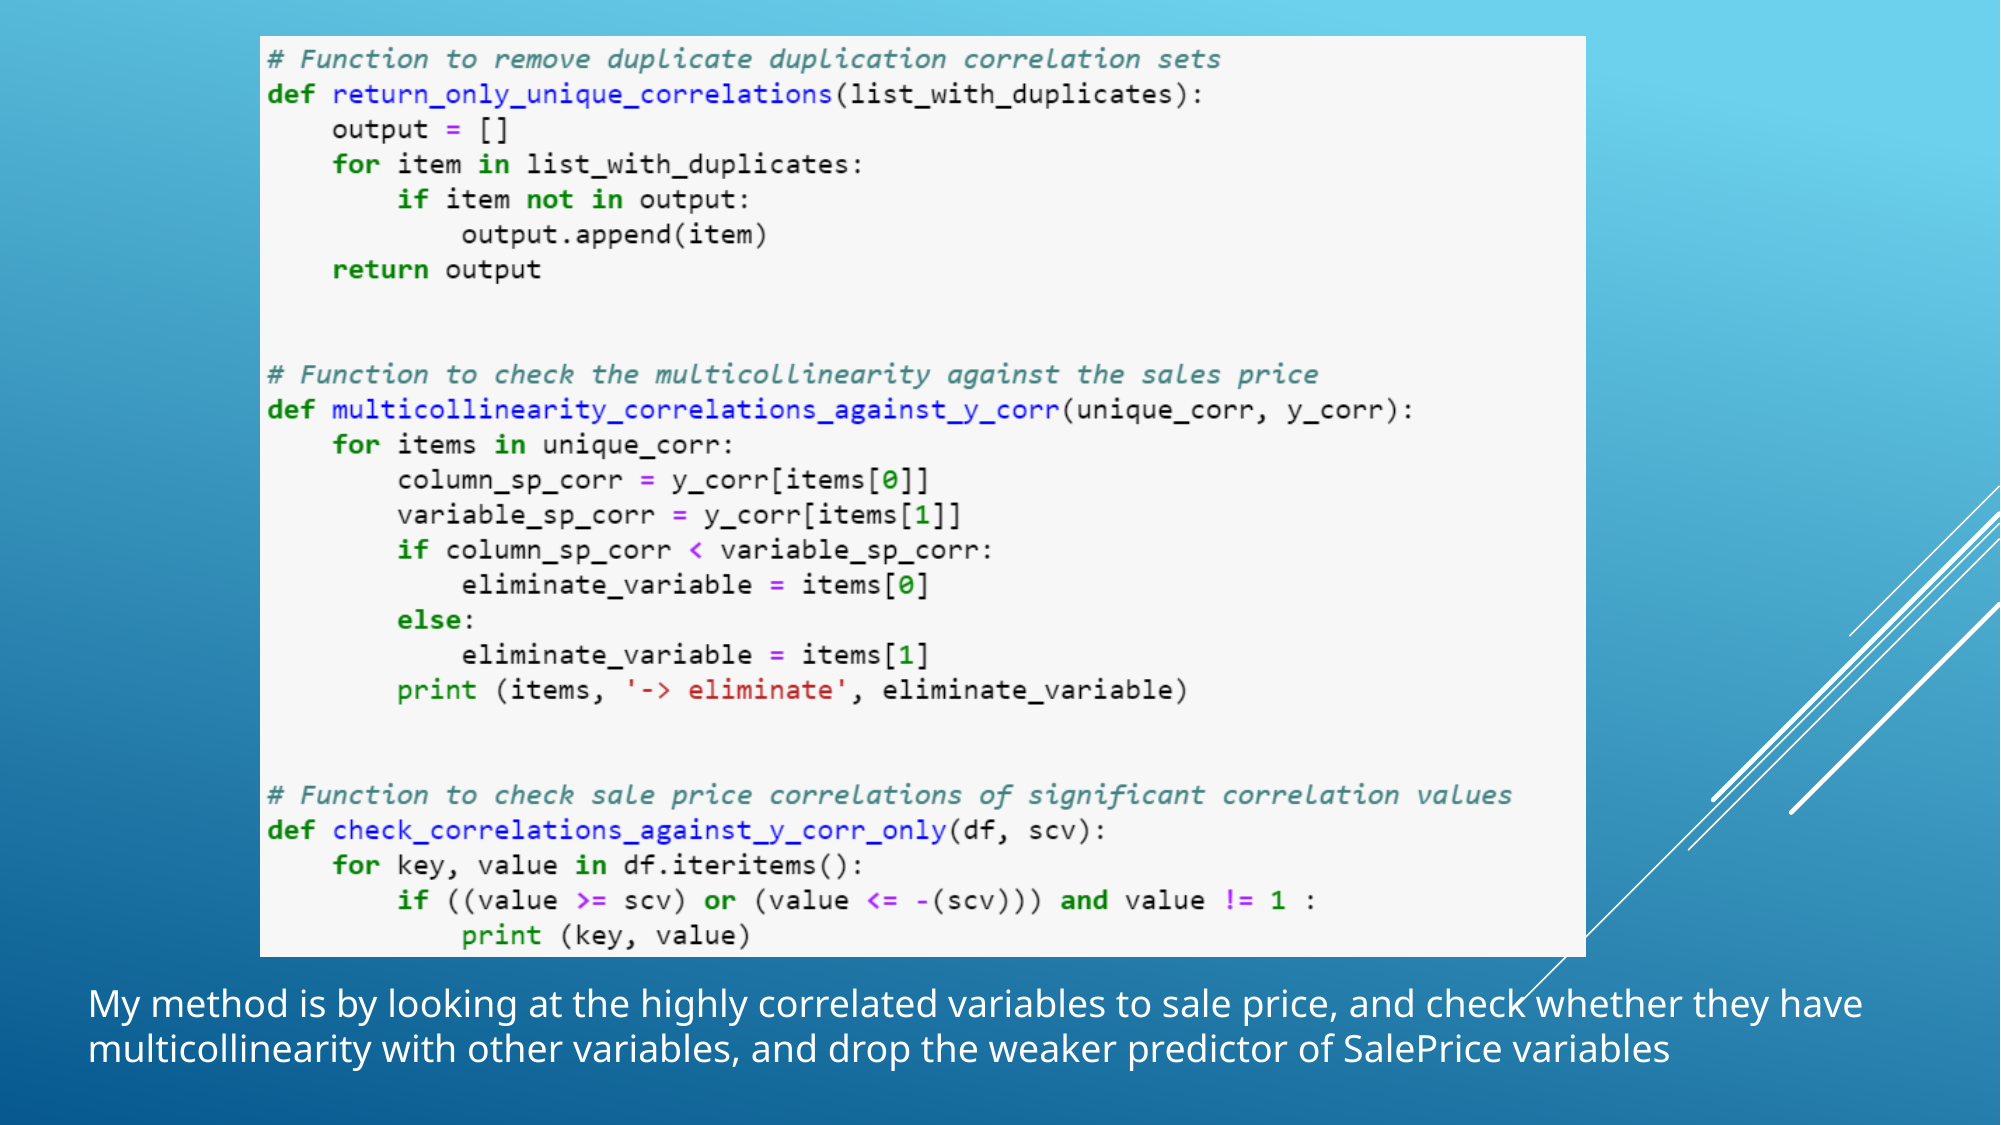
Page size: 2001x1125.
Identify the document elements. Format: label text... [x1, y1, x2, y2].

picture [260, 36, 1586, 957]
text_box My method is by looking at the highly correlated variables to sale price, and check whether they have multicollinearity with other variables, and drop the weaker predictor of SalePrice variables [72, 972, 1918, 1078]
